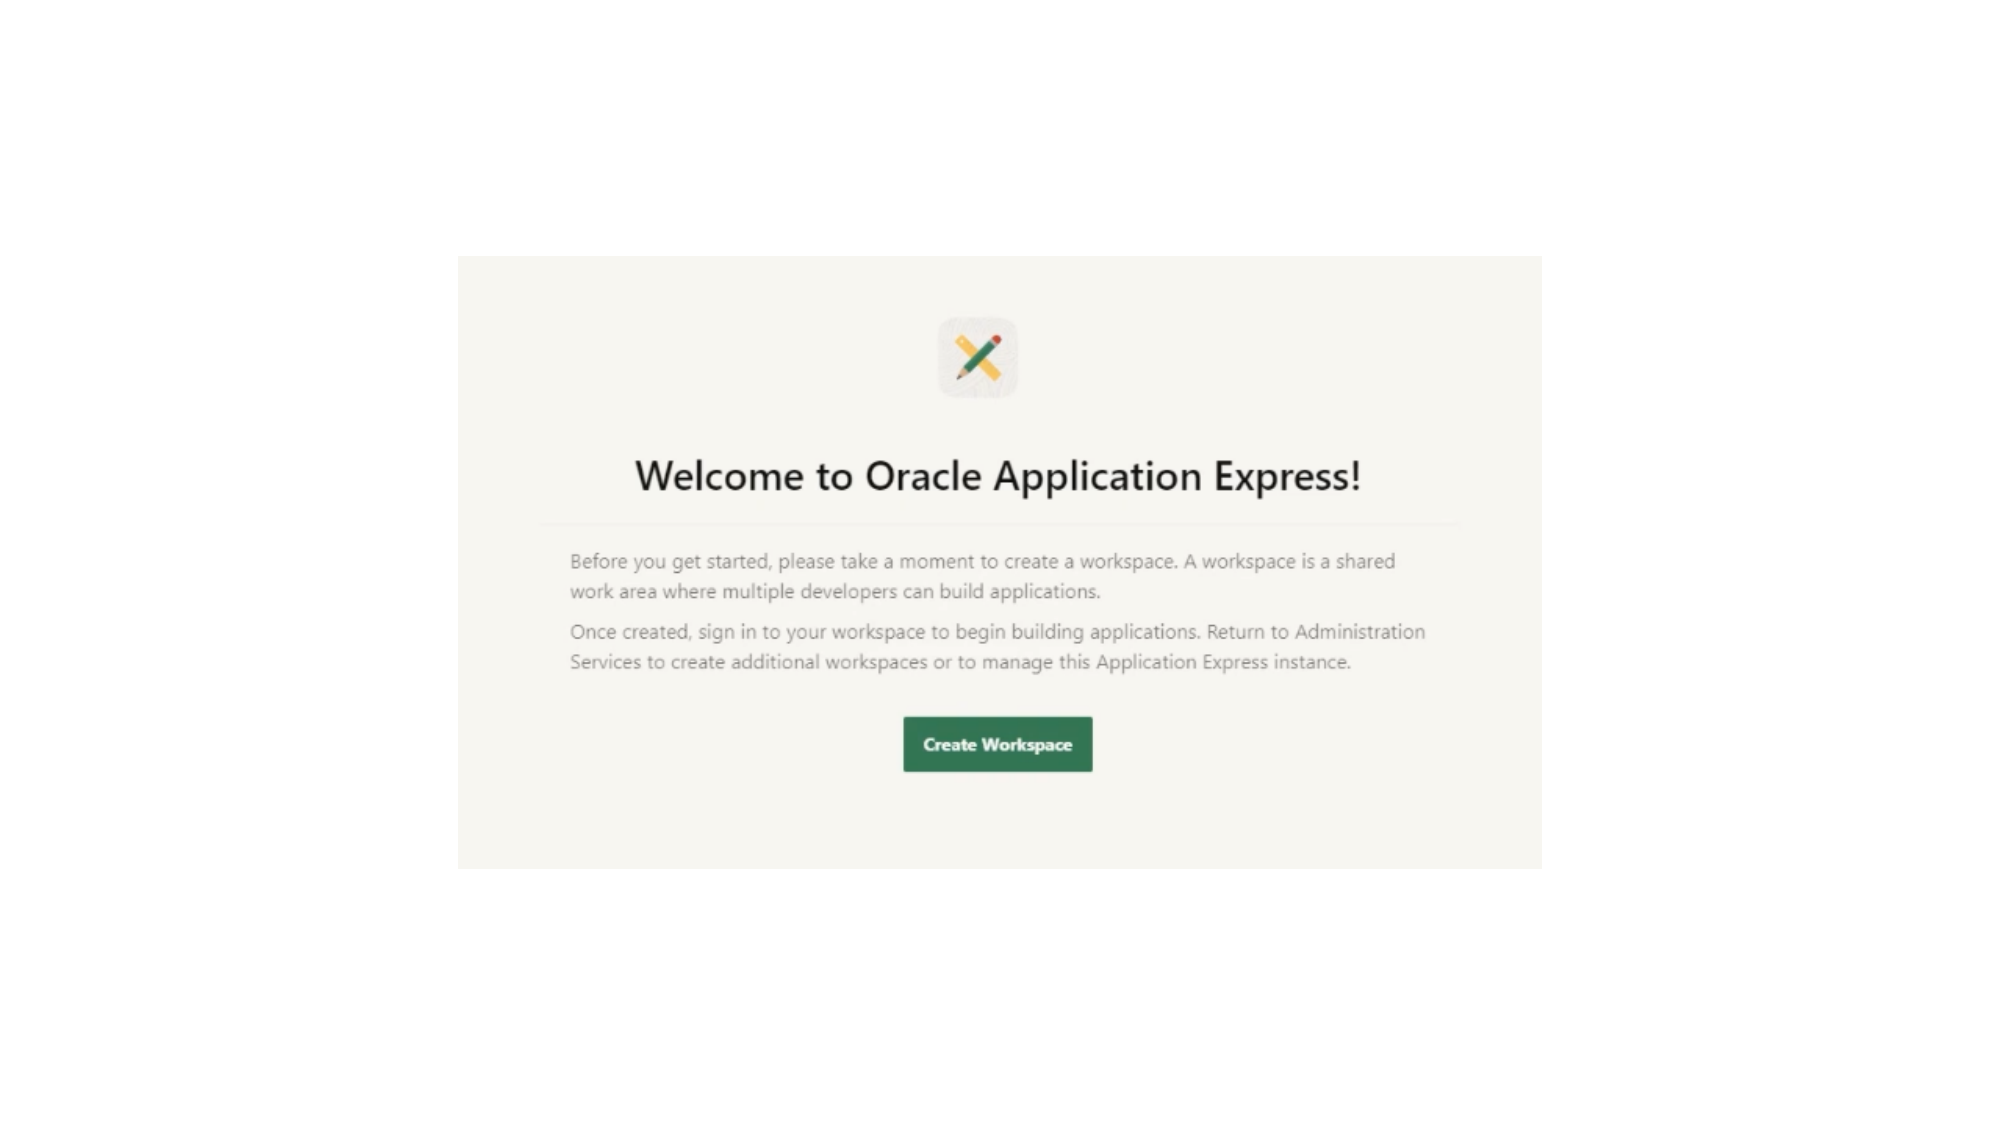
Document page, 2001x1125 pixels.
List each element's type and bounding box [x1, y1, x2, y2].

picture [458, 256, 1542, 869]
